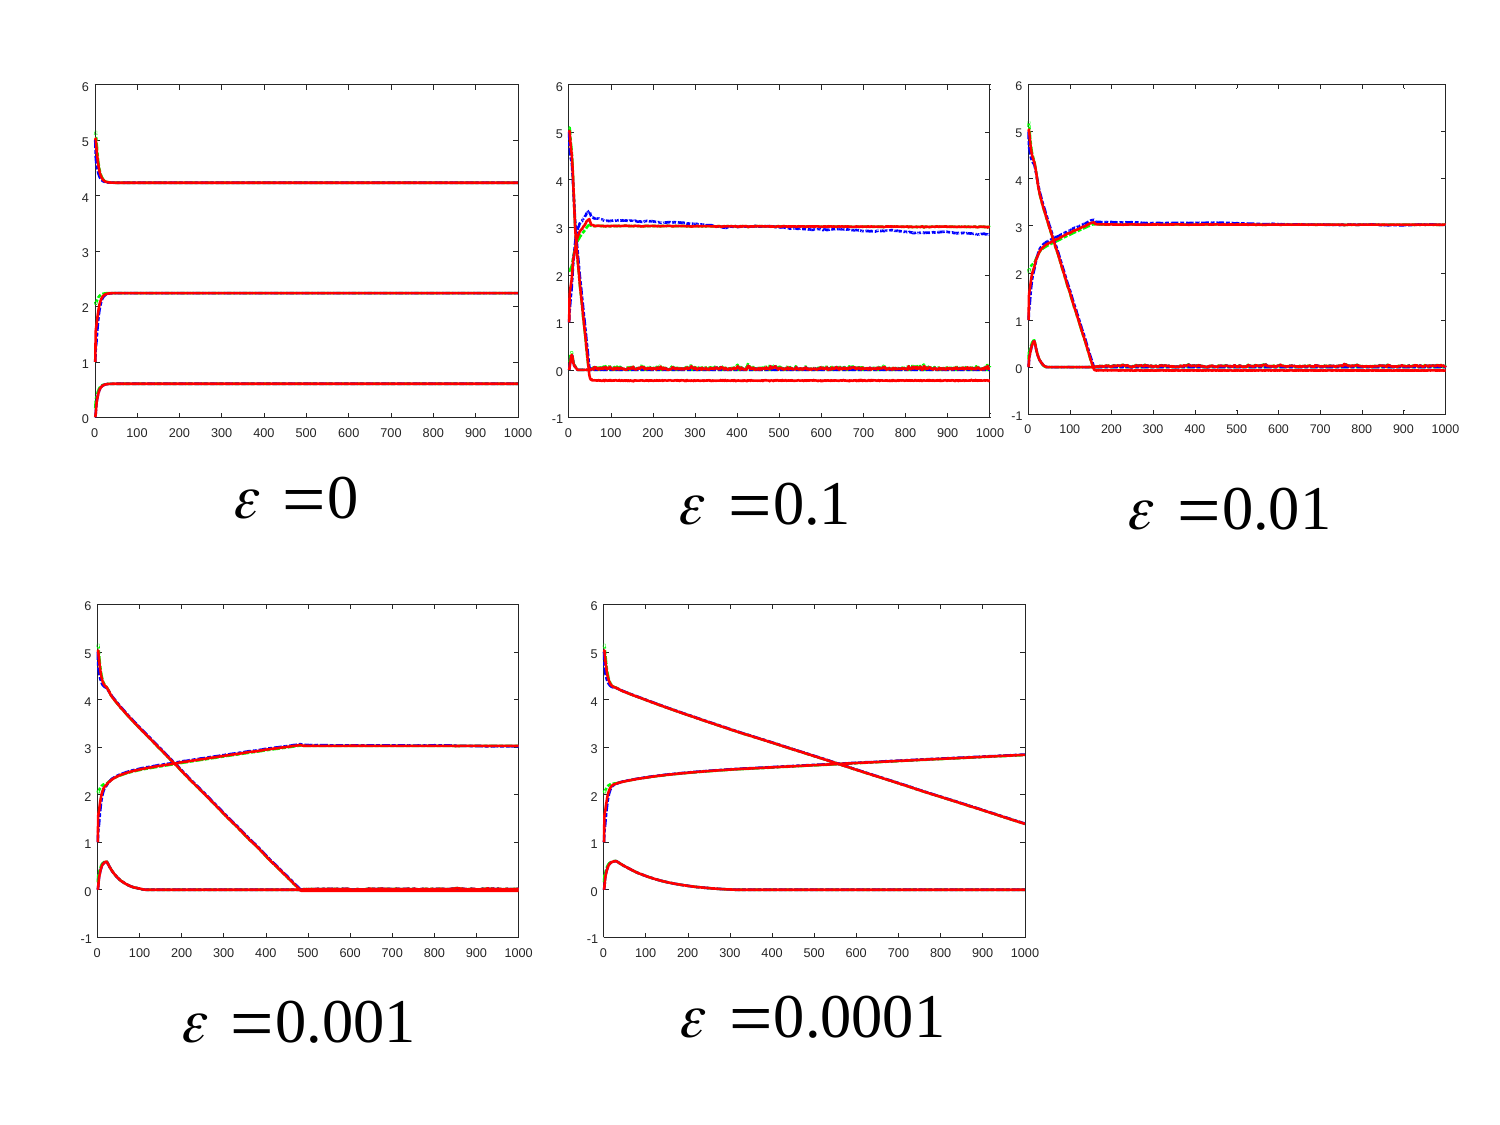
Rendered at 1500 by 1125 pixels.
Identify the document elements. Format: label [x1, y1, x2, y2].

text_box [668, 466, 857, 541]
text_box [669, 980, 951, 1054]
text_box [171, 985, 422, 1059]
picture [26, 573, 1076, 982]
text_box [1117, 472, 1337, 546]
picture [23, 54, 1496, 462]
text_box [223, 461, 370, 535]
